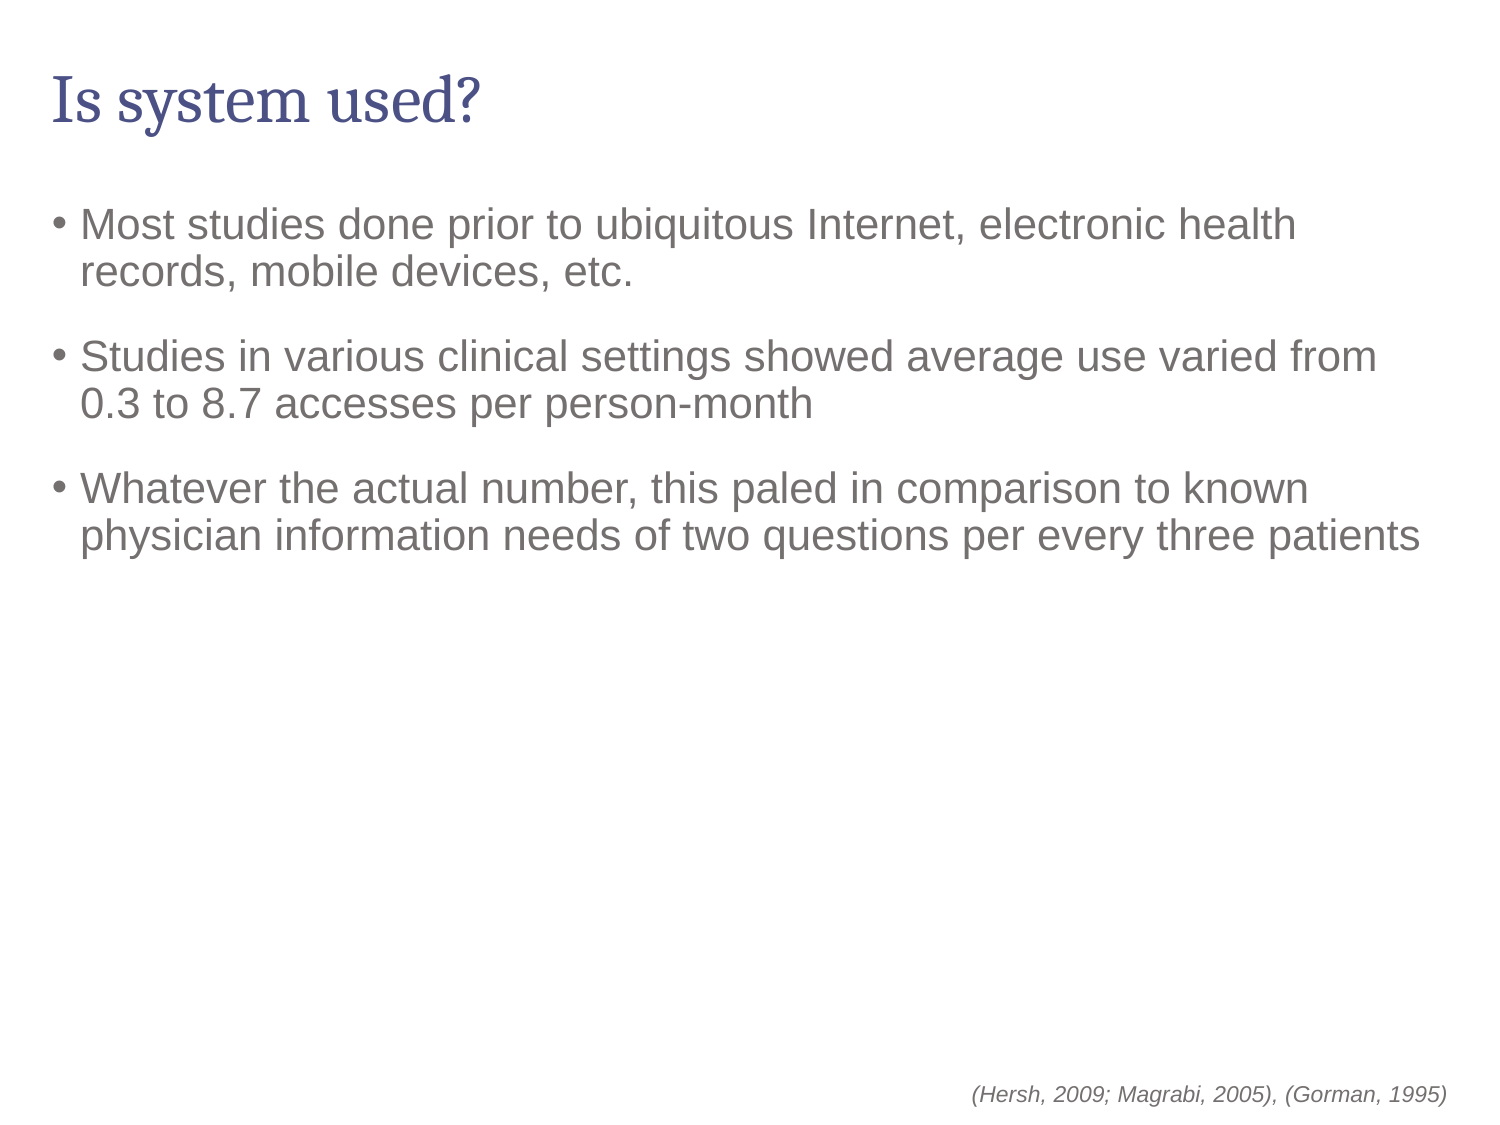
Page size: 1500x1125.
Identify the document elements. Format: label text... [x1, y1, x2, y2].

title Is system used? [36, 25, 1464, 175]
list Most studies done prior to ubiquitous Internet, electronic health records, mobile devices, etc. Studies in various clinical settings showed average use varied from 0.3 to 8.7 accesses per person-month Whatever the actual number, this paled in comparison to known physician information needs of two questions per every three patients [36, 194, 1464, 1057]
list (Hersh, 2009; Magrabi, 2005), (Gorman, 1995) [762, 1075, 1464, 1113]
